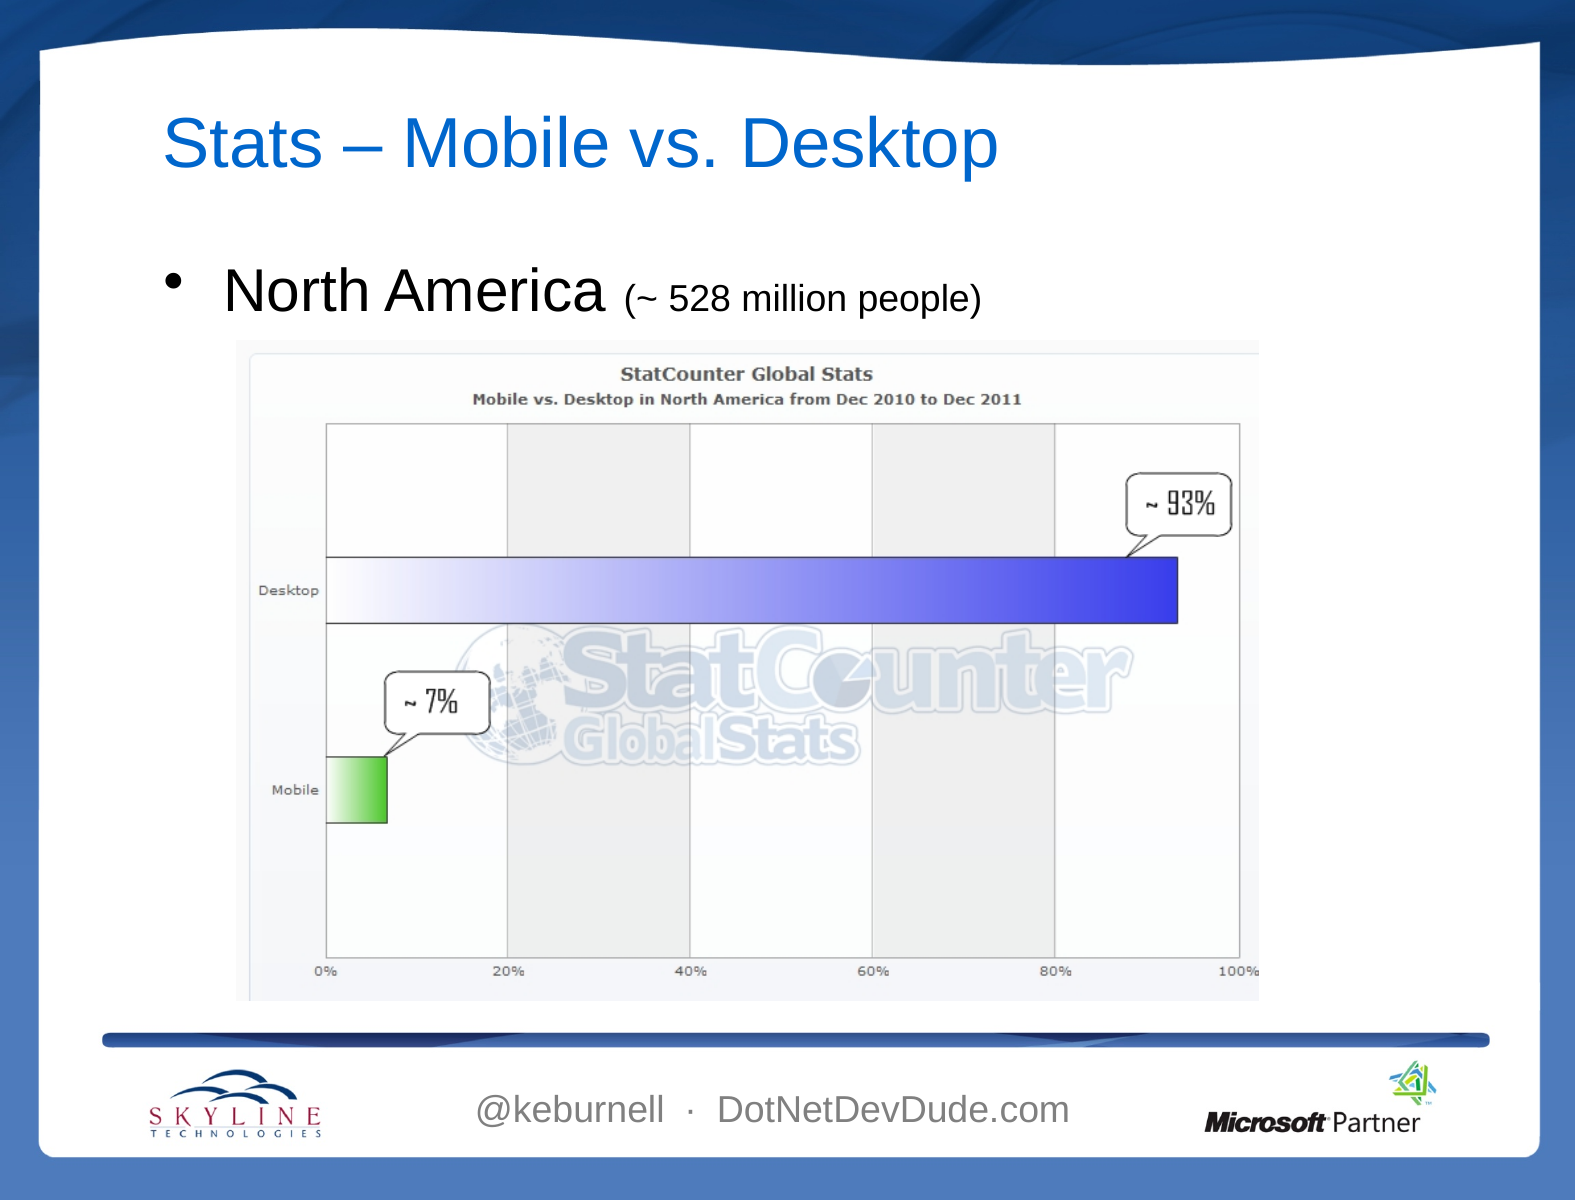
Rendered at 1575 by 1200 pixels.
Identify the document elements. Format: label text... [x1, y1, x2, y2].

text_box @keburnell ∙ DotNetDevDude.com [399, 1077, 1146, 1138]
picture [0, 0, 1575, 1200]
title Stats – Mobile vs. Desktop [146, 62, 1356, 218]
text_box North America (~ 528 million people) [147, 243, 1357, 1026]
